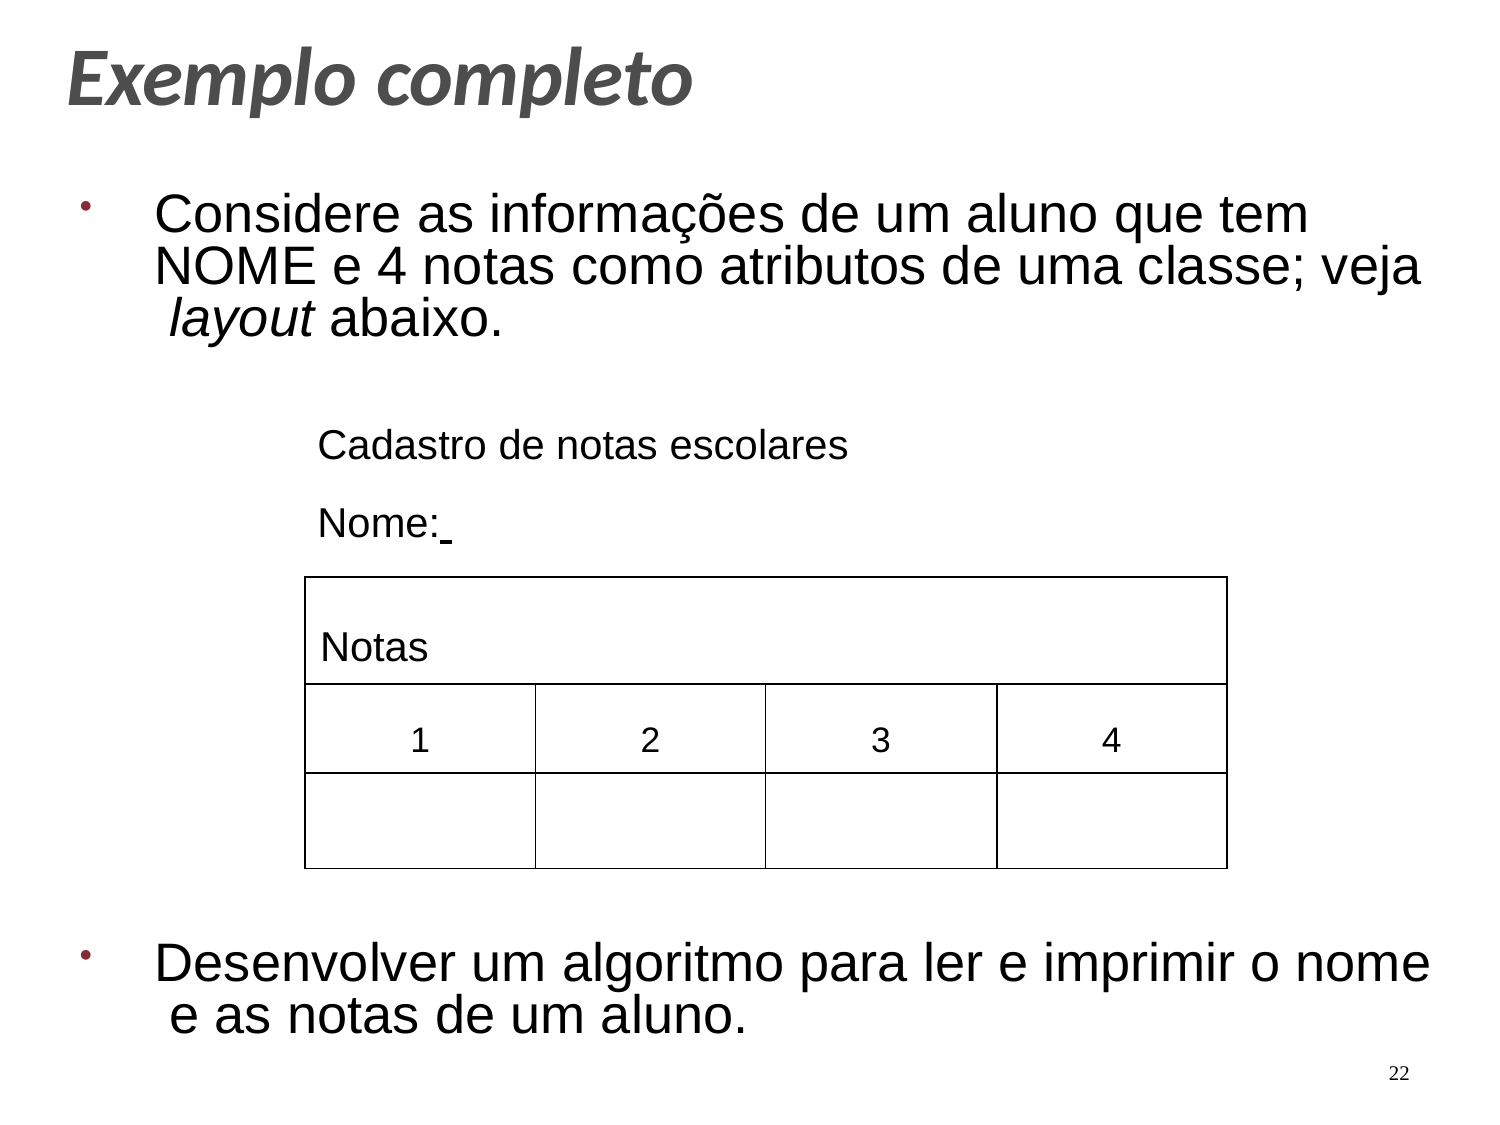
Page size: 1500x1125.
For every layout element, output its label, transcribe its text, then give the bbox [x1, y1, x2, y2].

table_cell [998, 774, 1226, 868]
slide_number 22 [1384, 1059, 1415, 1125]
text_box Desenvolver um algoritmo para ler e imprimir o nome e as notas de um aluno. [77, 924, 1436, 1044]
table_cell 4 [998, 685, 1226, 772]
table_cell [306, 774, 535, 868]
title Exemplo completo [64, 19, 702, 210]
table_cell 2 [536, 685, 765, 772]
table_header Notas [306, 578, 1226, 683]
table_cell 3 [766, 685, 996, 772]
list Considere as informações de um aluno que tem NOME e 4 notas como atributos de uma classe; veja layout abaixo. Cadastro de notas escolares Nome: [75, 175, 1425, 829]
table_cell 1 [306, 685, 535, 772]
table_cell [536, 774, 765, 868]
table_cell [766, 774, 996, 868]
